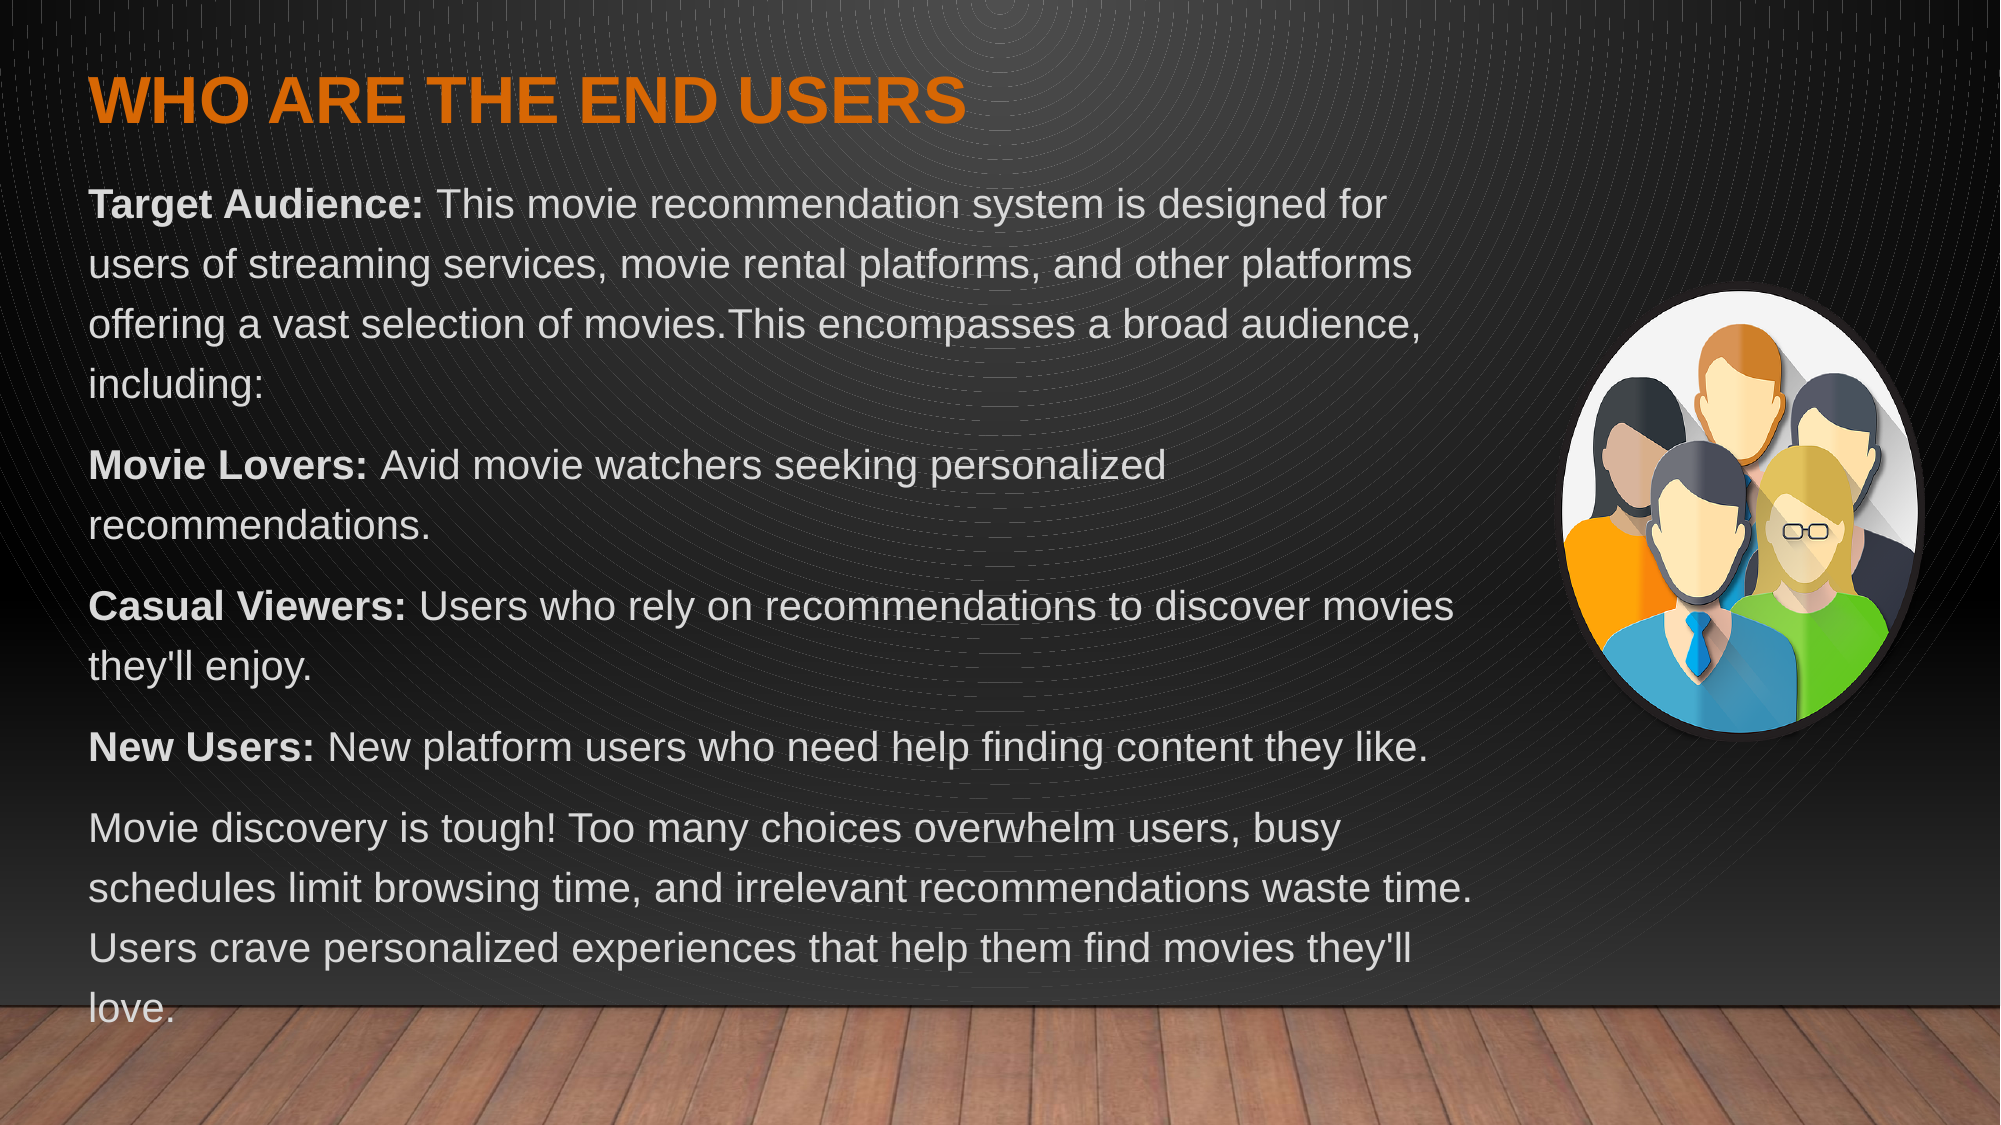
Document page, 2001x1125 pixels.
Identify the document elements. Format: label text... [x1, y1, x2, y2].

title who are the end users [73, 0, 1742, 203]
picture [0, 1005, 2000, 1125]
list Target Audience: This movie recommendation system is designed for users of streaming services, movie rental platforms, and other platforms offering a vast selection of movies.This encompasses a broad audience, including: Movie Lovers: Avid movie watchers seeking personalized recommendations. Casual Viewers: Users who rely on recommendations to discover movies they'll enjoy. New Users: New platform users who need help finding content they like. Movie discovery is tough! Too many choices overwhelm users, busy schedules limit browsing time, and irrelevant recommendations waste time. Users crave personalized experiences that help them find movies they'll love. [73, 159, 1517, 973]
picture [1553, 281, 1925, 742]
